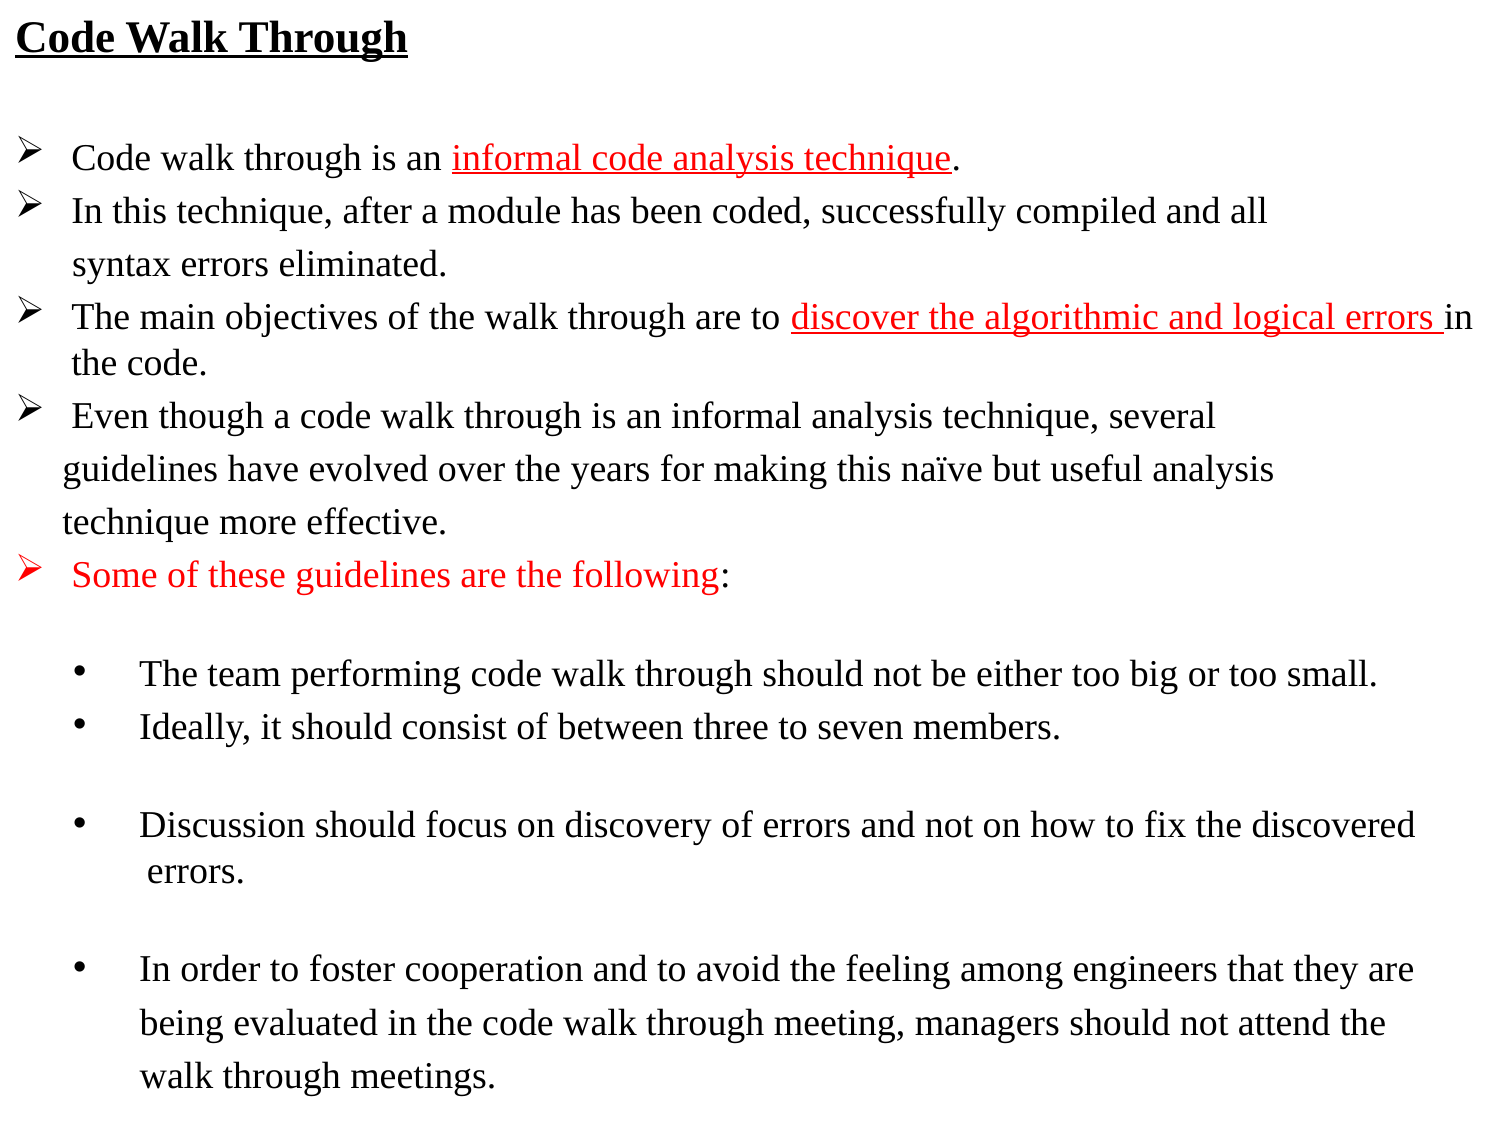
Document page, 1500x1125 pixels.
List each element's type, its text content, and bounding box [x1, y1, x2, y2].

list Code Walk Through Code walk through is an informal code analysis technique. In this technique, after a module has been coded, successfully compiled and all syntax errors eliminated. The main objectives of the walk through are to discover the algorithmic and logical errors in the code. Even though a code walk through is an informal analysis technique, several guidelines have evolved over the years for making this naïve but useful analysis technique more effective. Some of these guidelines are the following: The team performing code walk through should not be either too big or too small. Ideally, it should consist of between three to seven members. Discussion should focus on discovery of errors and not on how to fix the discovered errors. In order to foster cooperation and to avoid the feeling among engineers that they are being evaluated in the code walk through meeting, managers should not attend the walk through meetings. [0, 0, 1500, 1125]
